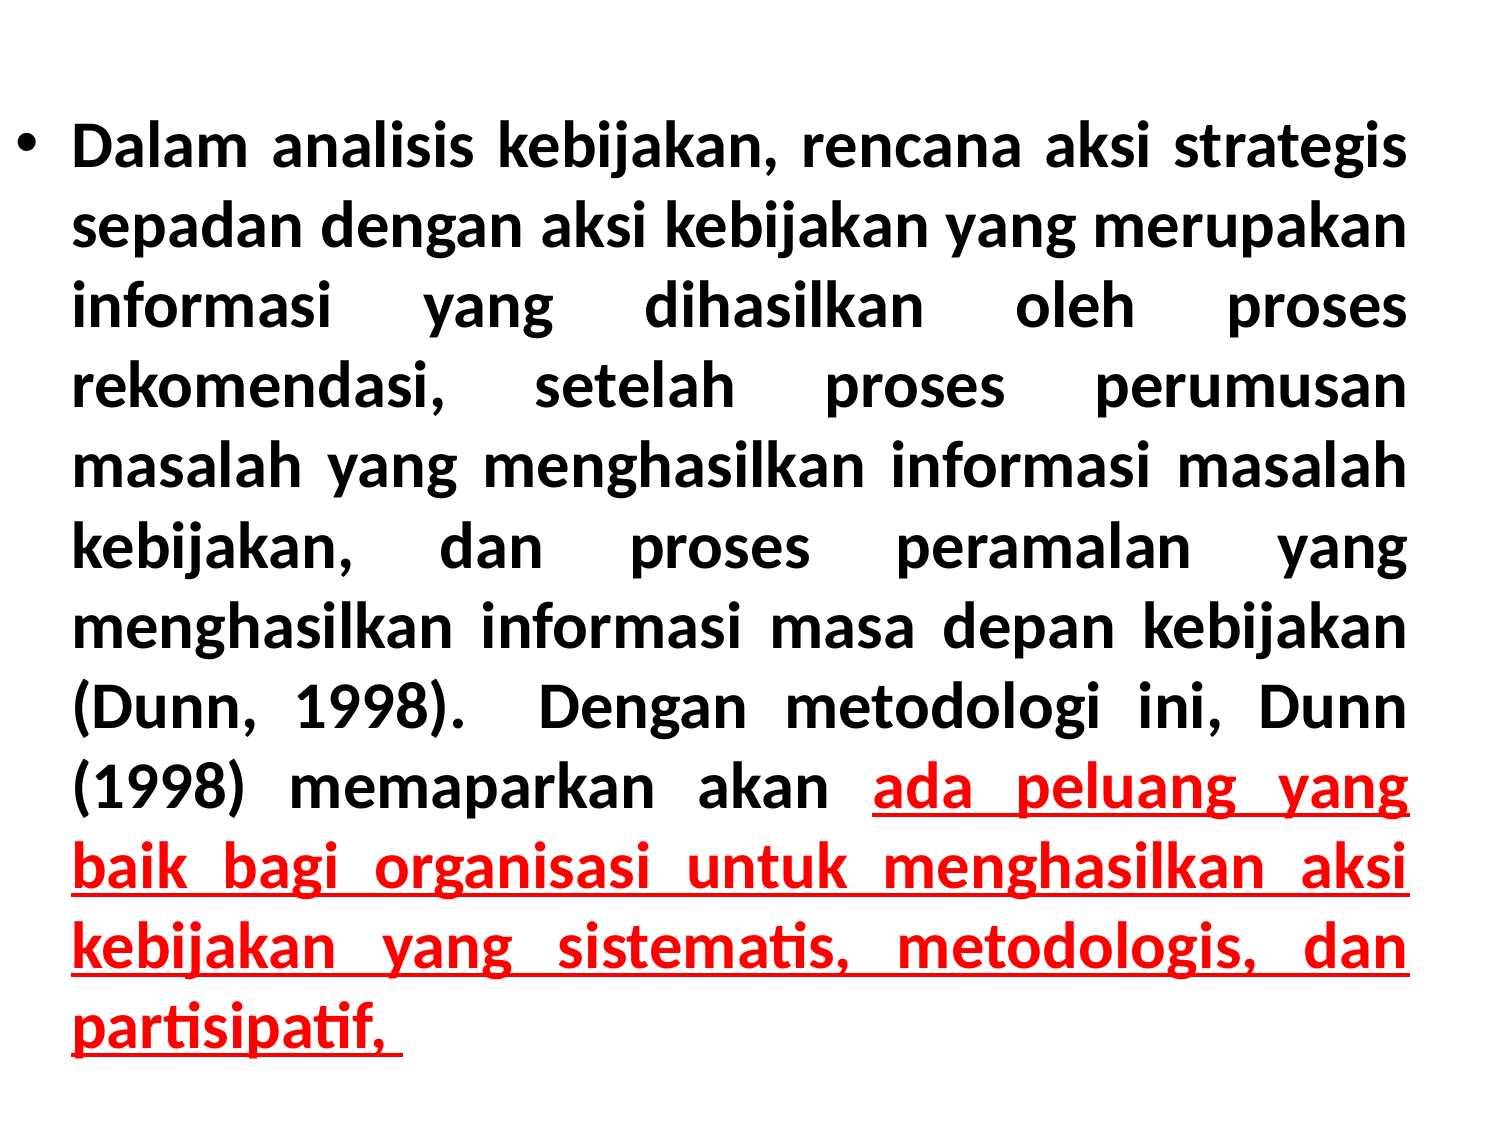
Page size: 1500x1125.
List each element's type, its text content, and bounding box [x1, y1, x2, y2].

list Dalam analisis kebijakan, rencana aksi strategis sepadan dengan aksi kebijakan yang merupakan informasi yang dihasilkan oleh proses rekomendasi, setelah proses perumusan masalah yang menghasilkan informasi masalah kebijakan, dan proses peramalan yang menghasilkan informasi masa depan kebijakan (Dunn, 1998). Dengan metodologi ini, Dunn (1998) memaparkan akan ada peluang yang baik bagi organisasi untuk menghasilkan aksi kebijakan yang sistematis, metodologis, dan partisipatif, [0, 0, 1425, 1125]
